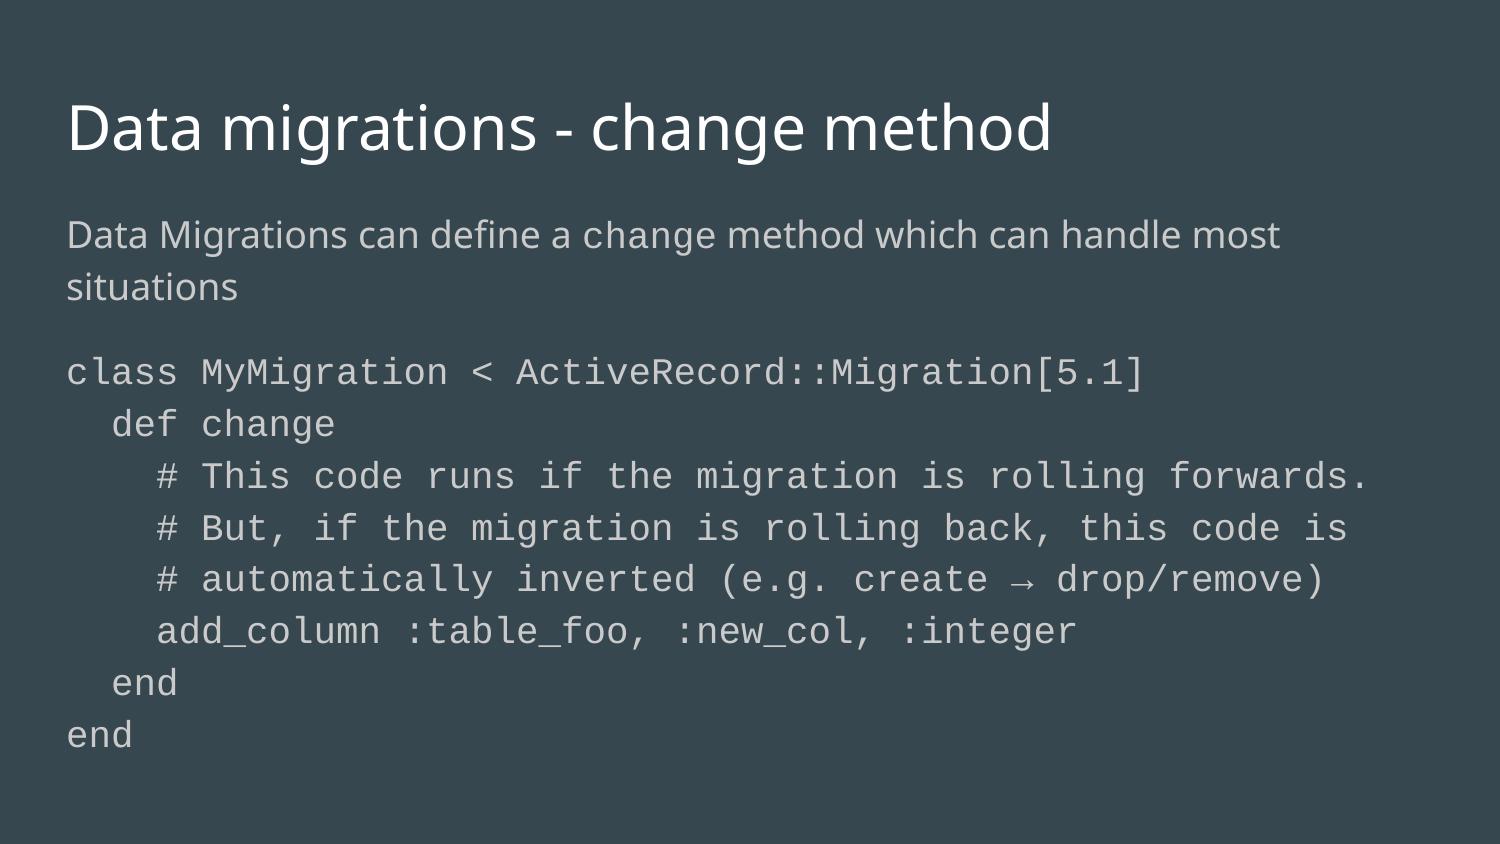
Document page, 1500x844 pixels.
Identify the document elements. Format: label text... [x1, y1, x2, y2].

list Data Migrations can define a change method which can handle most situations class MyMigration < ActiveRecord::Migration[5.1] def change # This code runs if the migration is rolling forwards. # But, if the migration is rolling back, this code is # automatically inverted (e.g. create → drop/remove) add_column :table_foo, :new_col, :integer end end [51, 189, 1449, 750]
title Data migrations - change method [51, 72, 1449, 167]
